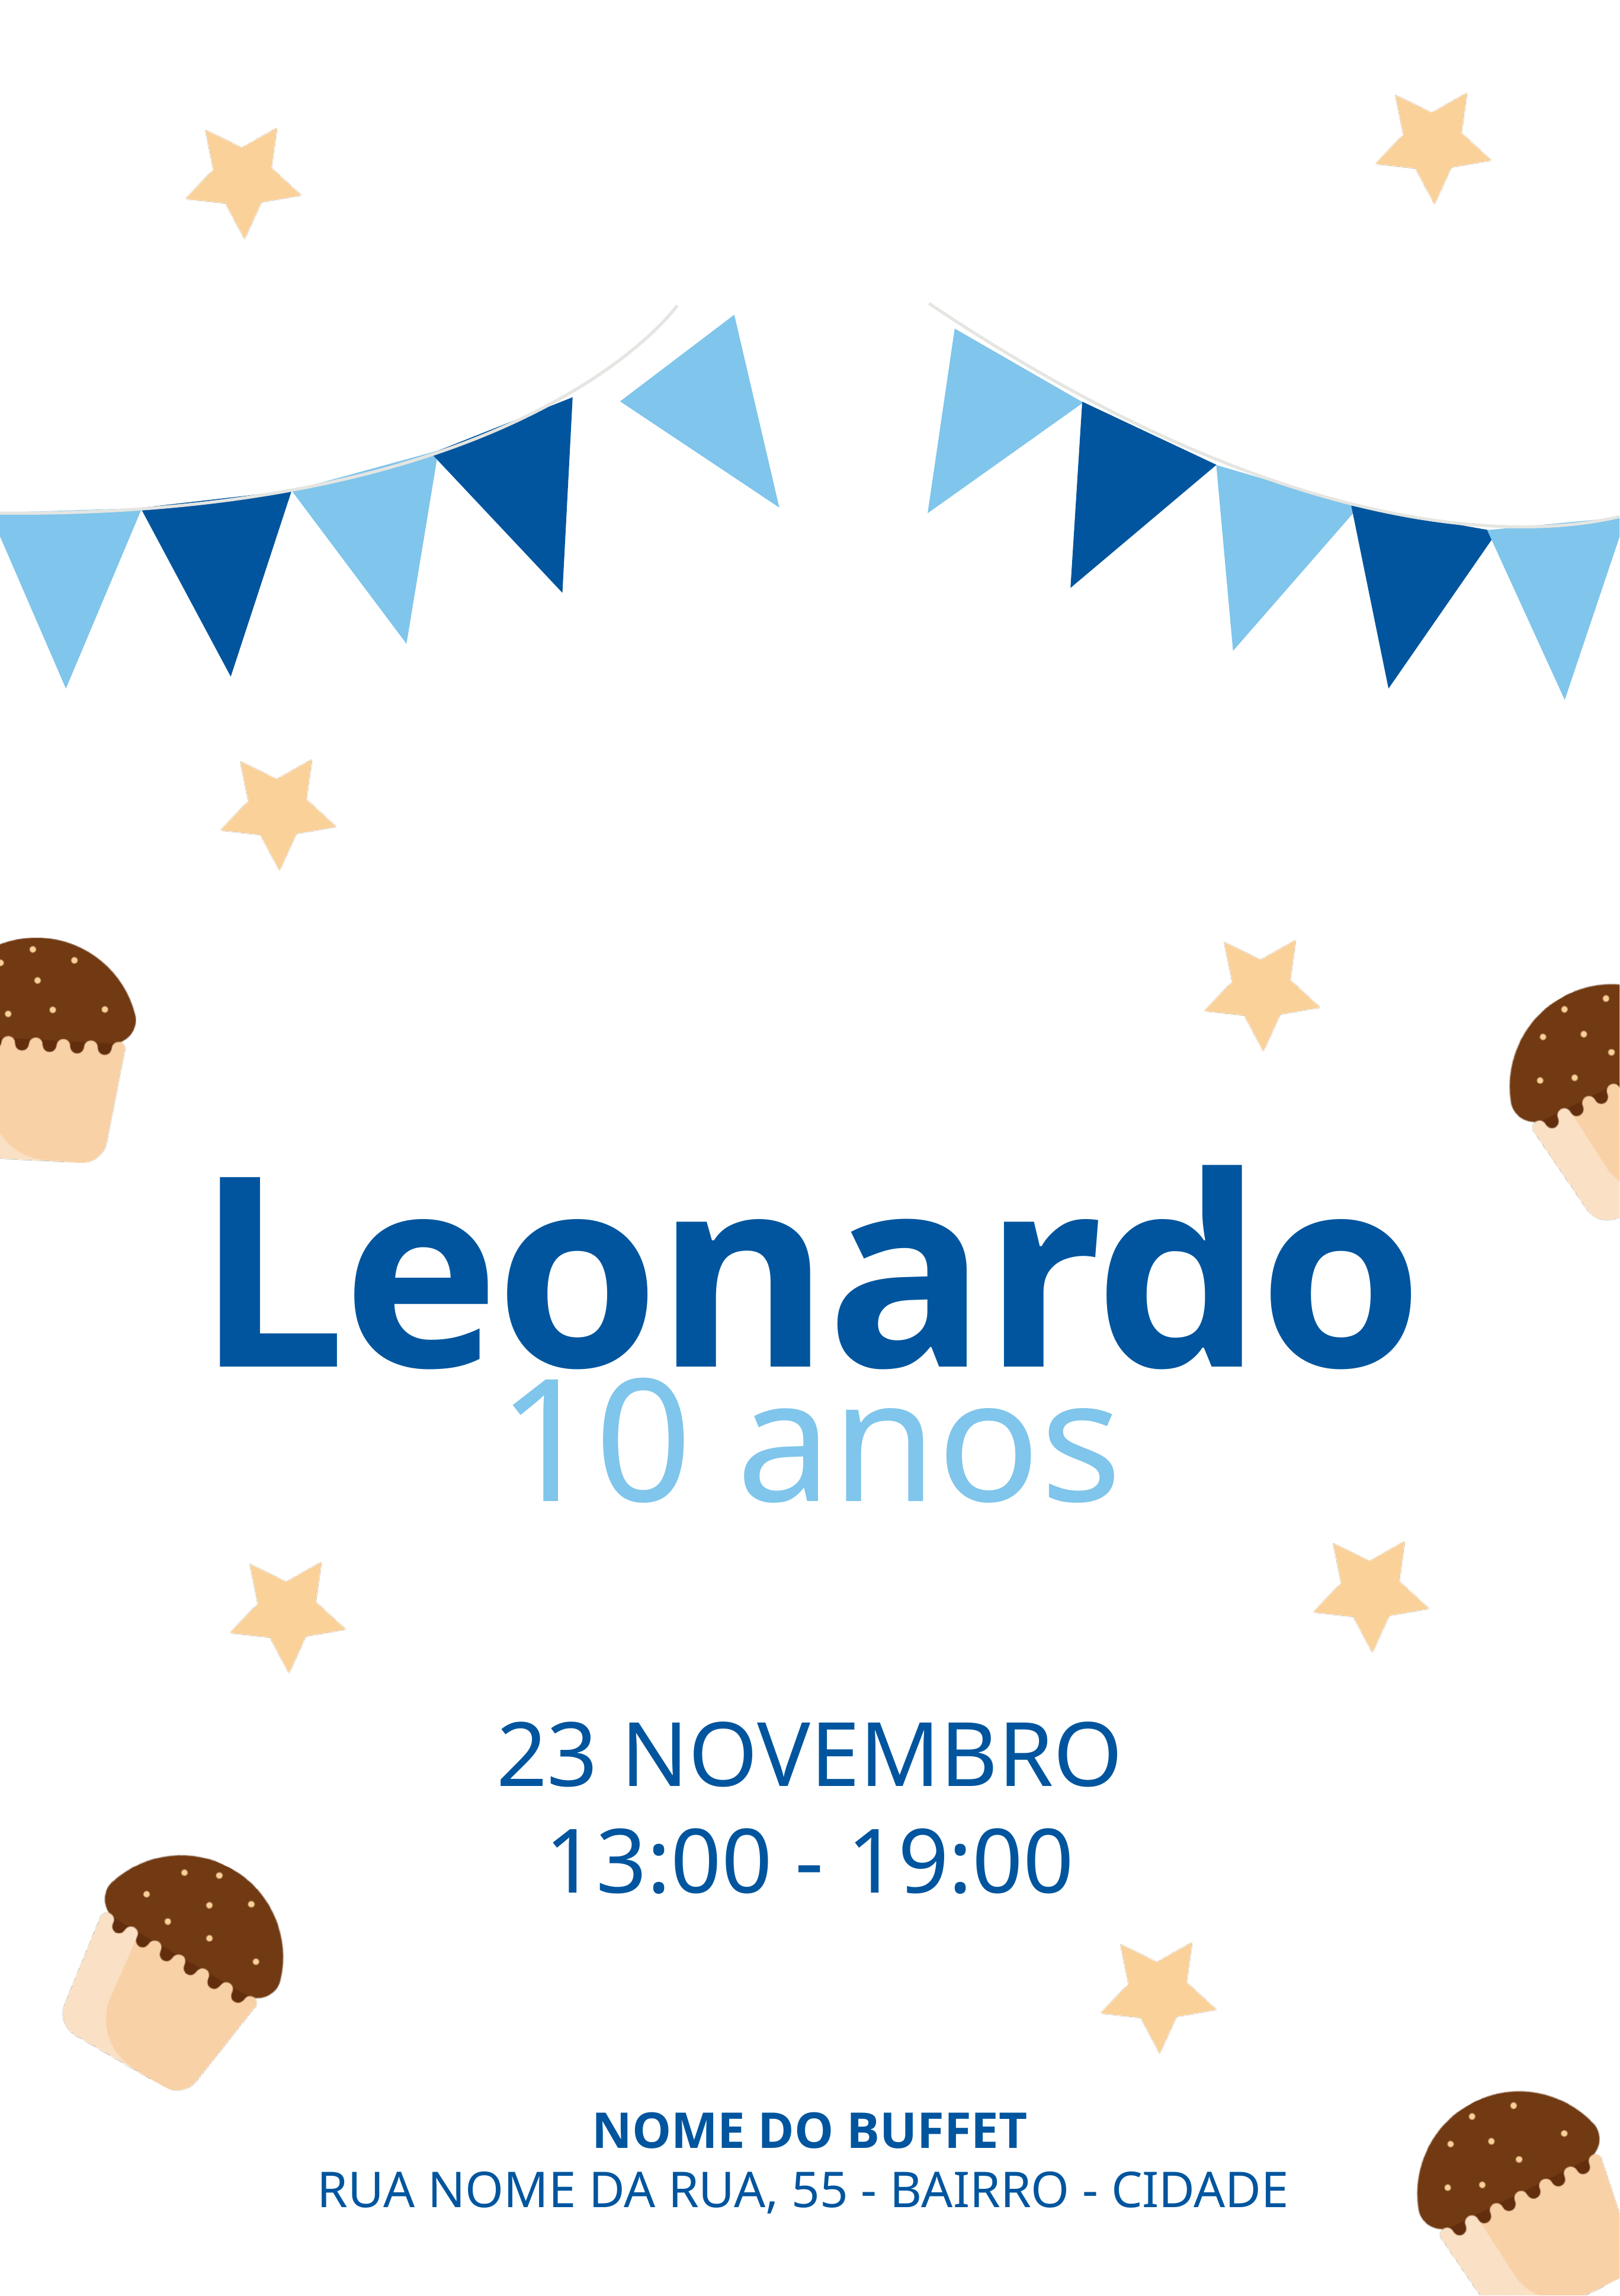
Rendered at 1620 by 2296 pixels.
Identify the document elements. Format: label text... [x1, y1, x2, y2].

picture [39, 1823, 316, 2112]
picture [0, 938, 137, 1163]
picture [185, 127, 301, 240]
picture [1101, 1942, 1217, 2054]
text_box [1272, 350, 1620, 674]
text_box NOME DO BUFFET RUA NOME DA RUA, 55 - BAIRRO - CIDADE [309, 2094, 1311, 2221]
picture [1477, 965, 1620, 1241]
picture [230, 1561, 346, 1674]
text_box 23 NOVEMBRO 13:00 - 19:00 [277, 1693, 1342, 1915]
picture [220, 759, 336, 871]
text_box Leonardo [187, 1097, 1432, 1425]
text_box 10 anos [489, 1326, 1131, 1540]
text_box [0, 305, 348, 689]
picture [1385, 2056, 1620, 2295]
picture [1313, 1540, 1429, 1653]
picture [1375, 92, 1491, 205]
picture [348, 108, 1320, 1052]
